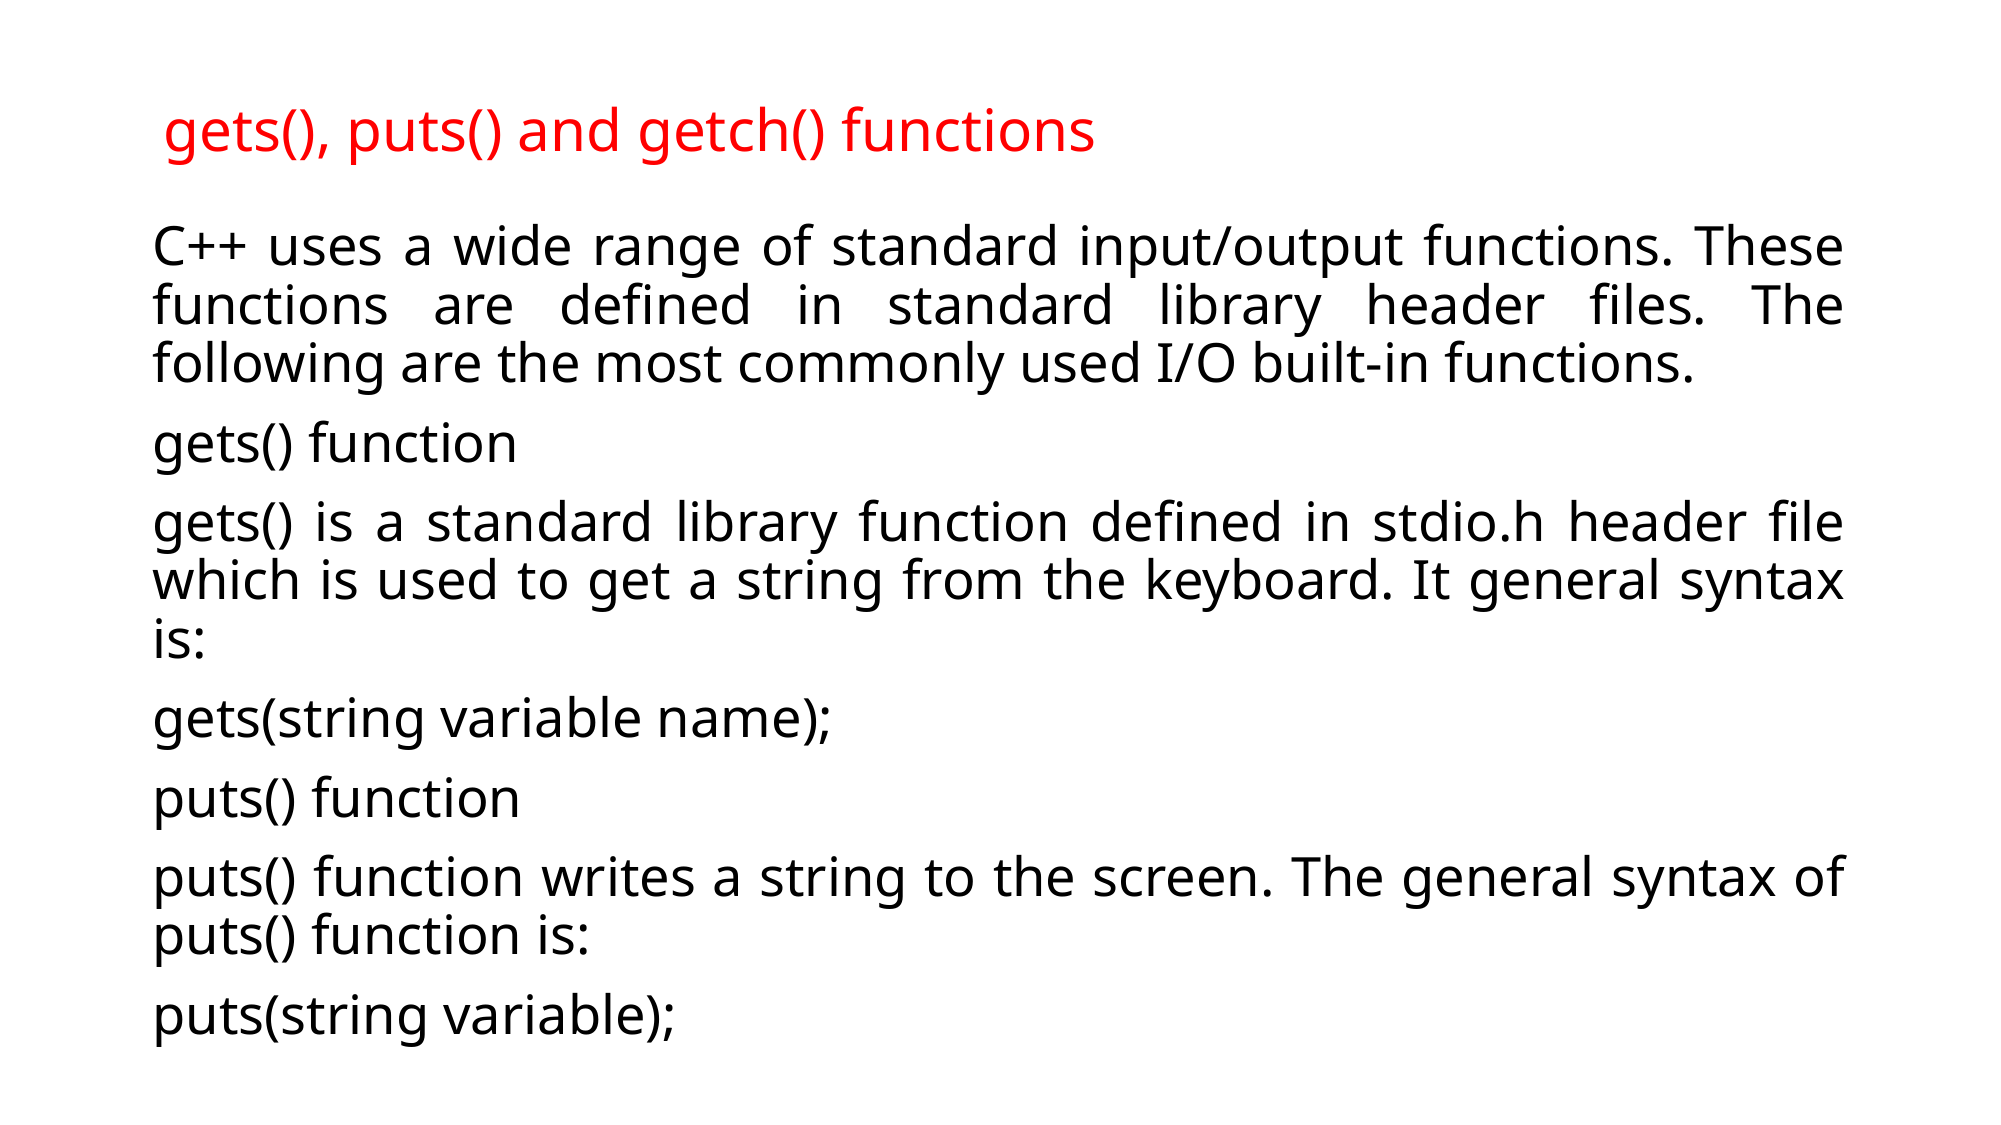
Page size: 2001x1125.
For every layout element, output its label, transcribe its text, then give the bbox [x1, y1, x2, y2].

title gets(), puts() and getch() functions [148, 85, 1874, 179]
list C++ uses a wide range of standard input/output functions. These functions are defined in standard library header files. The following are the most commonly used I/O built-in functions. gets() function gets() is a standard library function defined in stdio.h header file which is used to get a string from the keyboard. It general syntax is: gets(string variable name); puts() function puts() function writes a string to the screen. The general syntax of puts() function is: puts(string variable); [137, 211, 1863, 1065]
